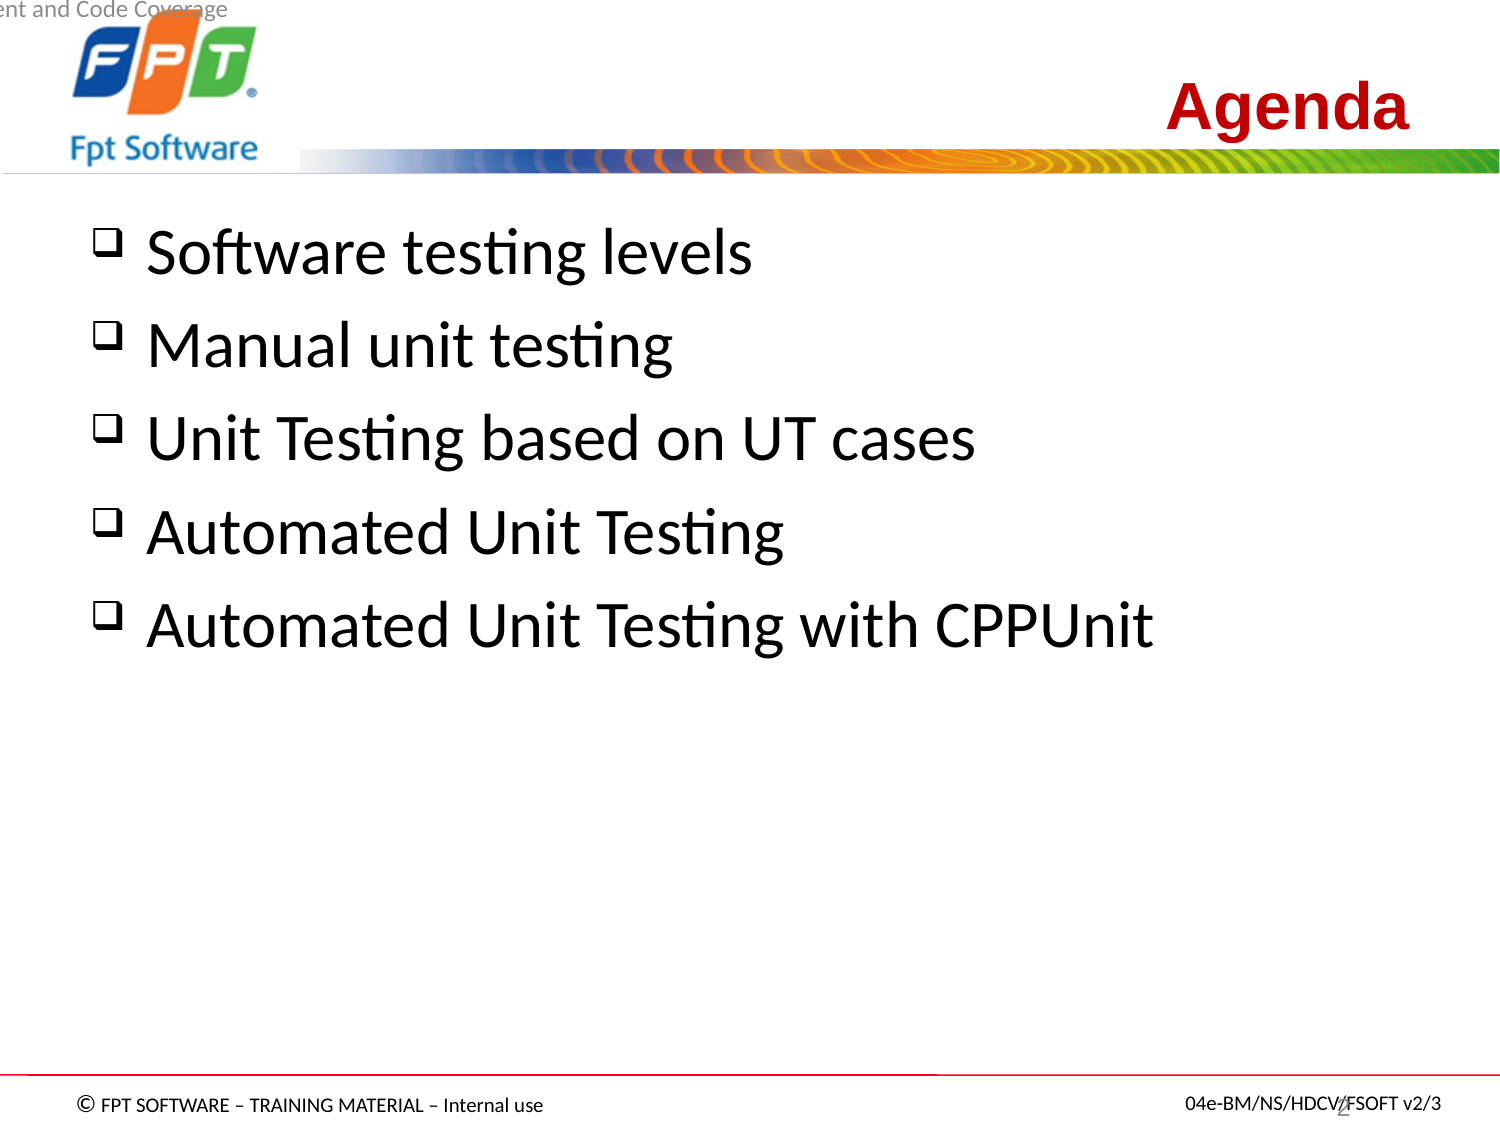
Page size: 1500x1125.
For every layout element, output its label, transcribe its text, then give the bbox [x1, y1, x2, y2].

slide_number 2 [1187, 1087, 1500, 1125]
title Agenda [74, 0, 1426, 151]
list Software testing levels Manual unit testing Unit Testing based on UT cases Automated Unit Testing Automated Unit Testing with CPPUnit [74, 199, 1426, 1006]
picture [0, 8, 1500, 300]
